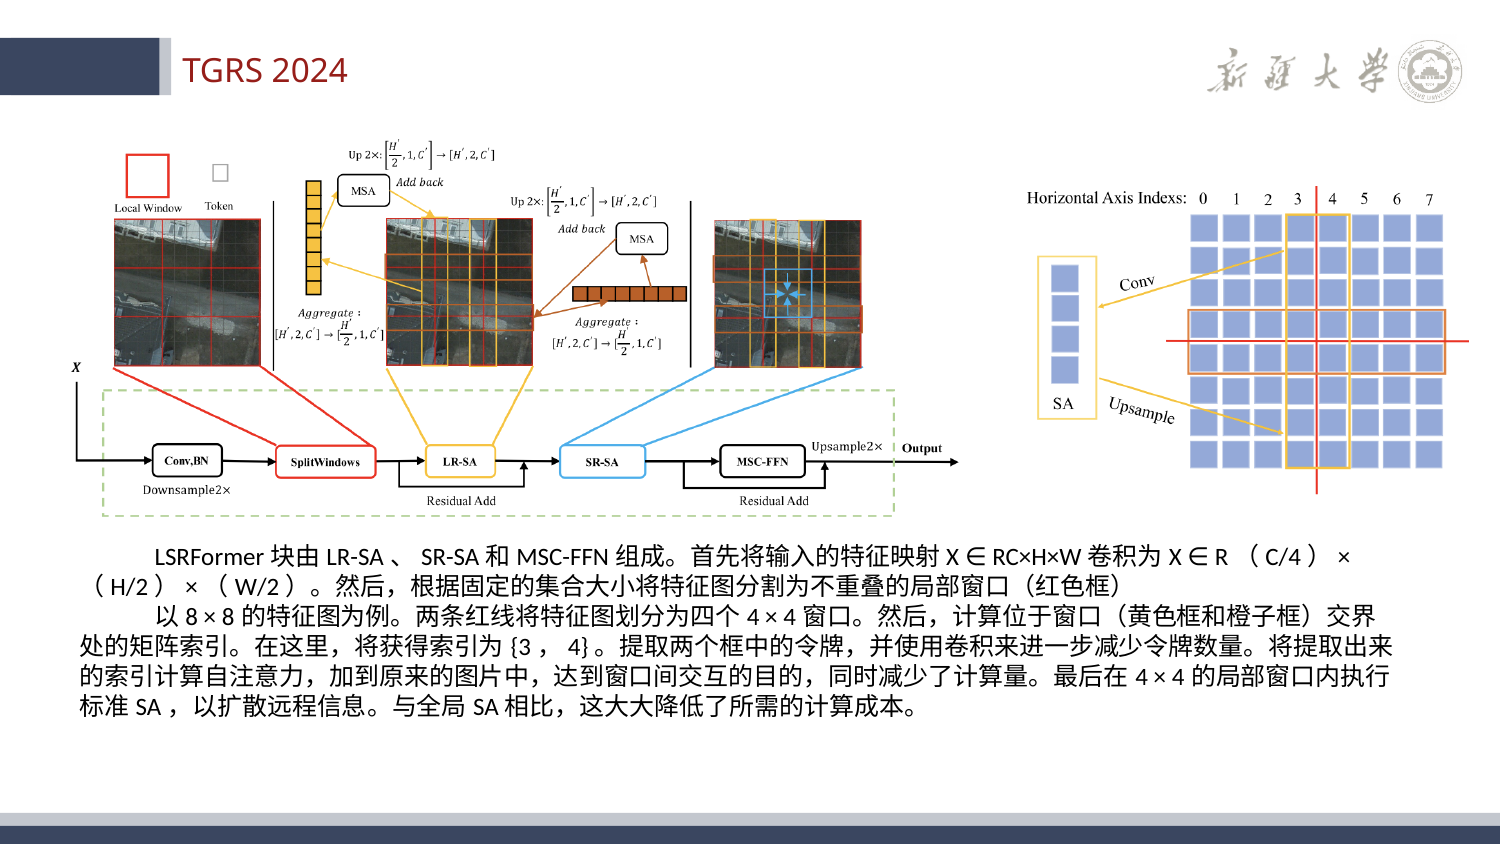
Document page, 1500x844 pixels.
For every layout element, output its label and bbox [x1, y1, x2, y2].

picture [10, 117, 1500, 526]
text_box [0, 34, 1500, 844]
